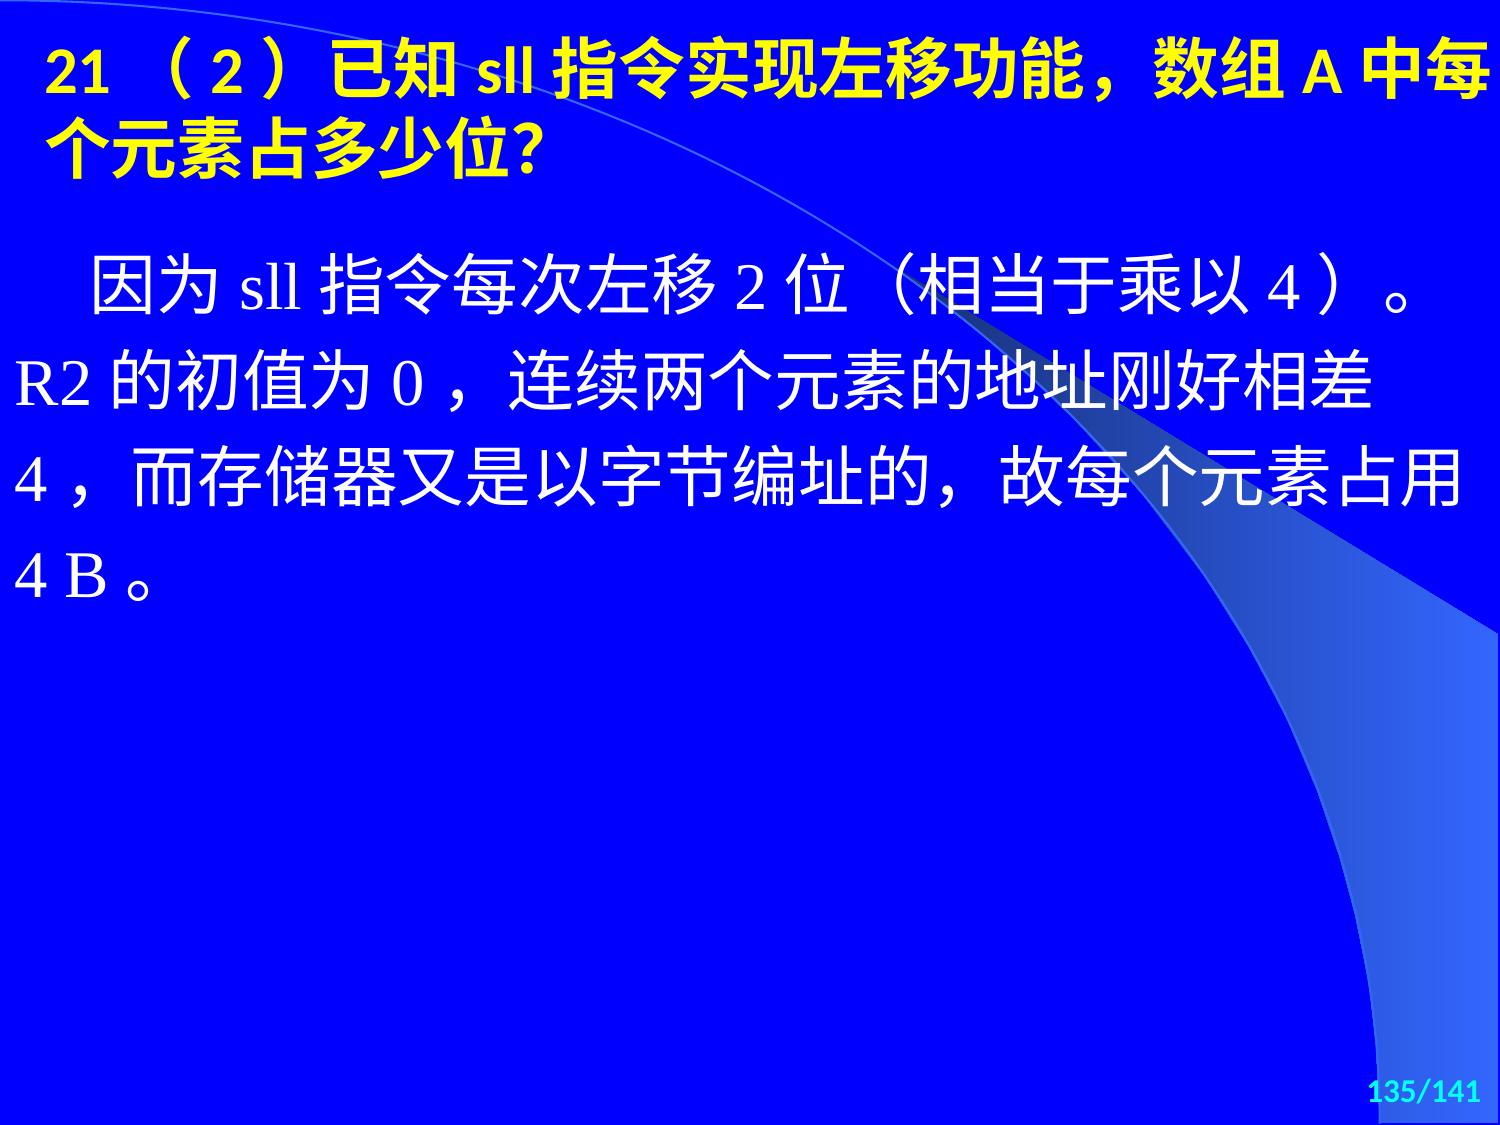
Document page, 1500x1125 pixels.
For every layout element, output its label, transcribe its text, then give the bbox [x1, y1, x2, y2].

slide_number 135/141 [1318, 1061, 1497, 1121]
text_box 21（2）已知sll指令实现左移功能，数组A中每个元素占多少位？ [29, 19, 1500, 194]
text_box 因为sll指令每次左移2位（相当于乘以4）。R2的初值为0，连续两个元素的地址刚好相差4，而存储器又是以字节编址的，故每个元素占用4 B。 [0, 219, 1496, 619]
